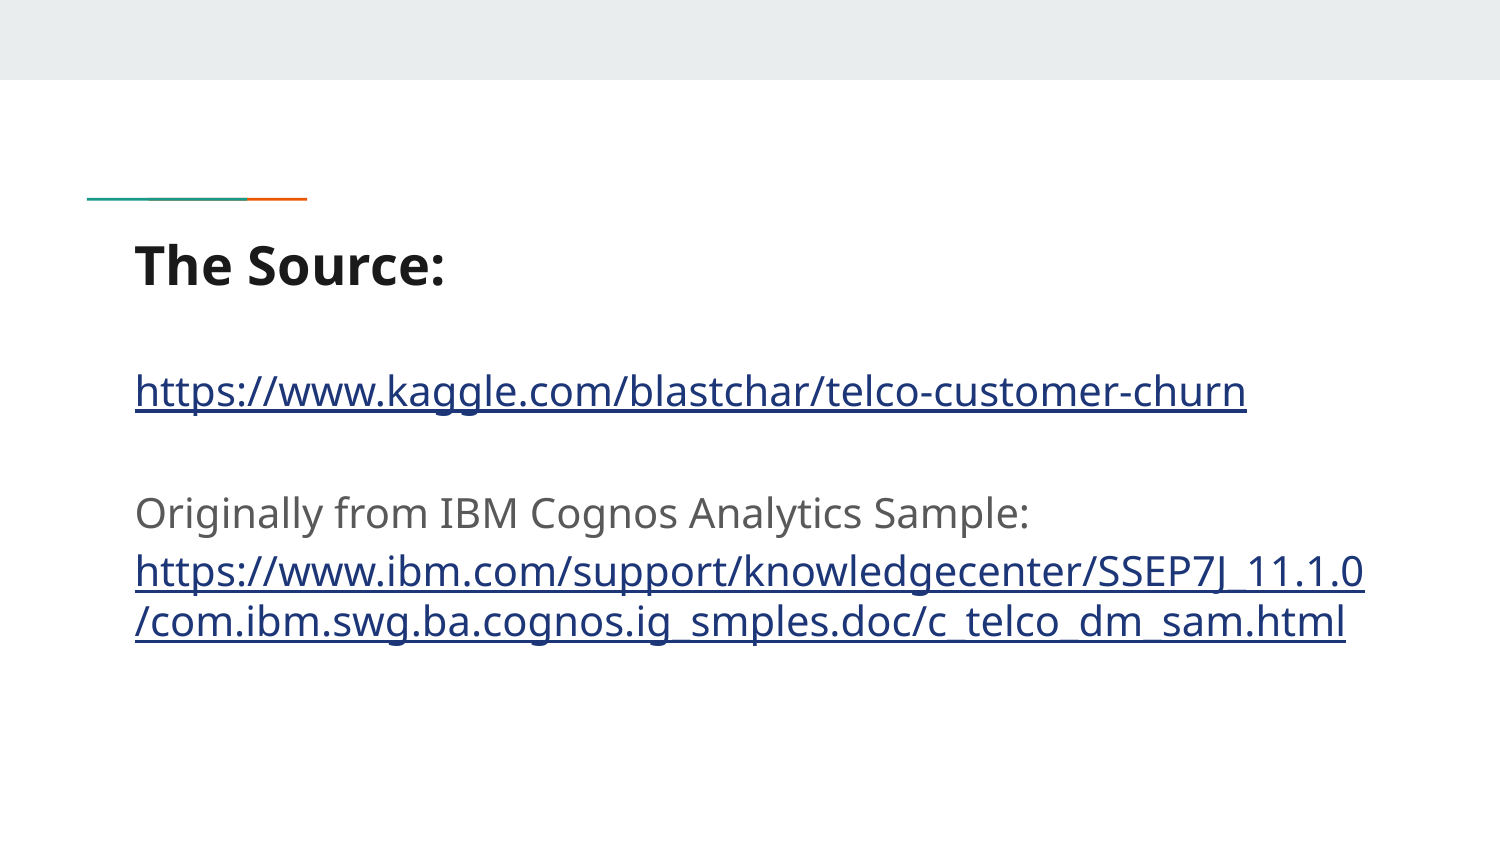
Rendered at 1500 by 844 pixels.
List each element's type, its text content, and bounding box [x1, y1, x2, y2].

list https://www.kaggle.com/blastchar/telco-customer-churn Originally from IBM Cognos Analytics Sample: https://www.ibm.com/support/knowledgecenter/SSEP7J_11.1.0/com.ibm.swg.ba.cognos.ig_smples.doc/c_telco_dm_sam.html [119, 341, 1381, 712]
title The Source: [119, 216, 1381, 305]
